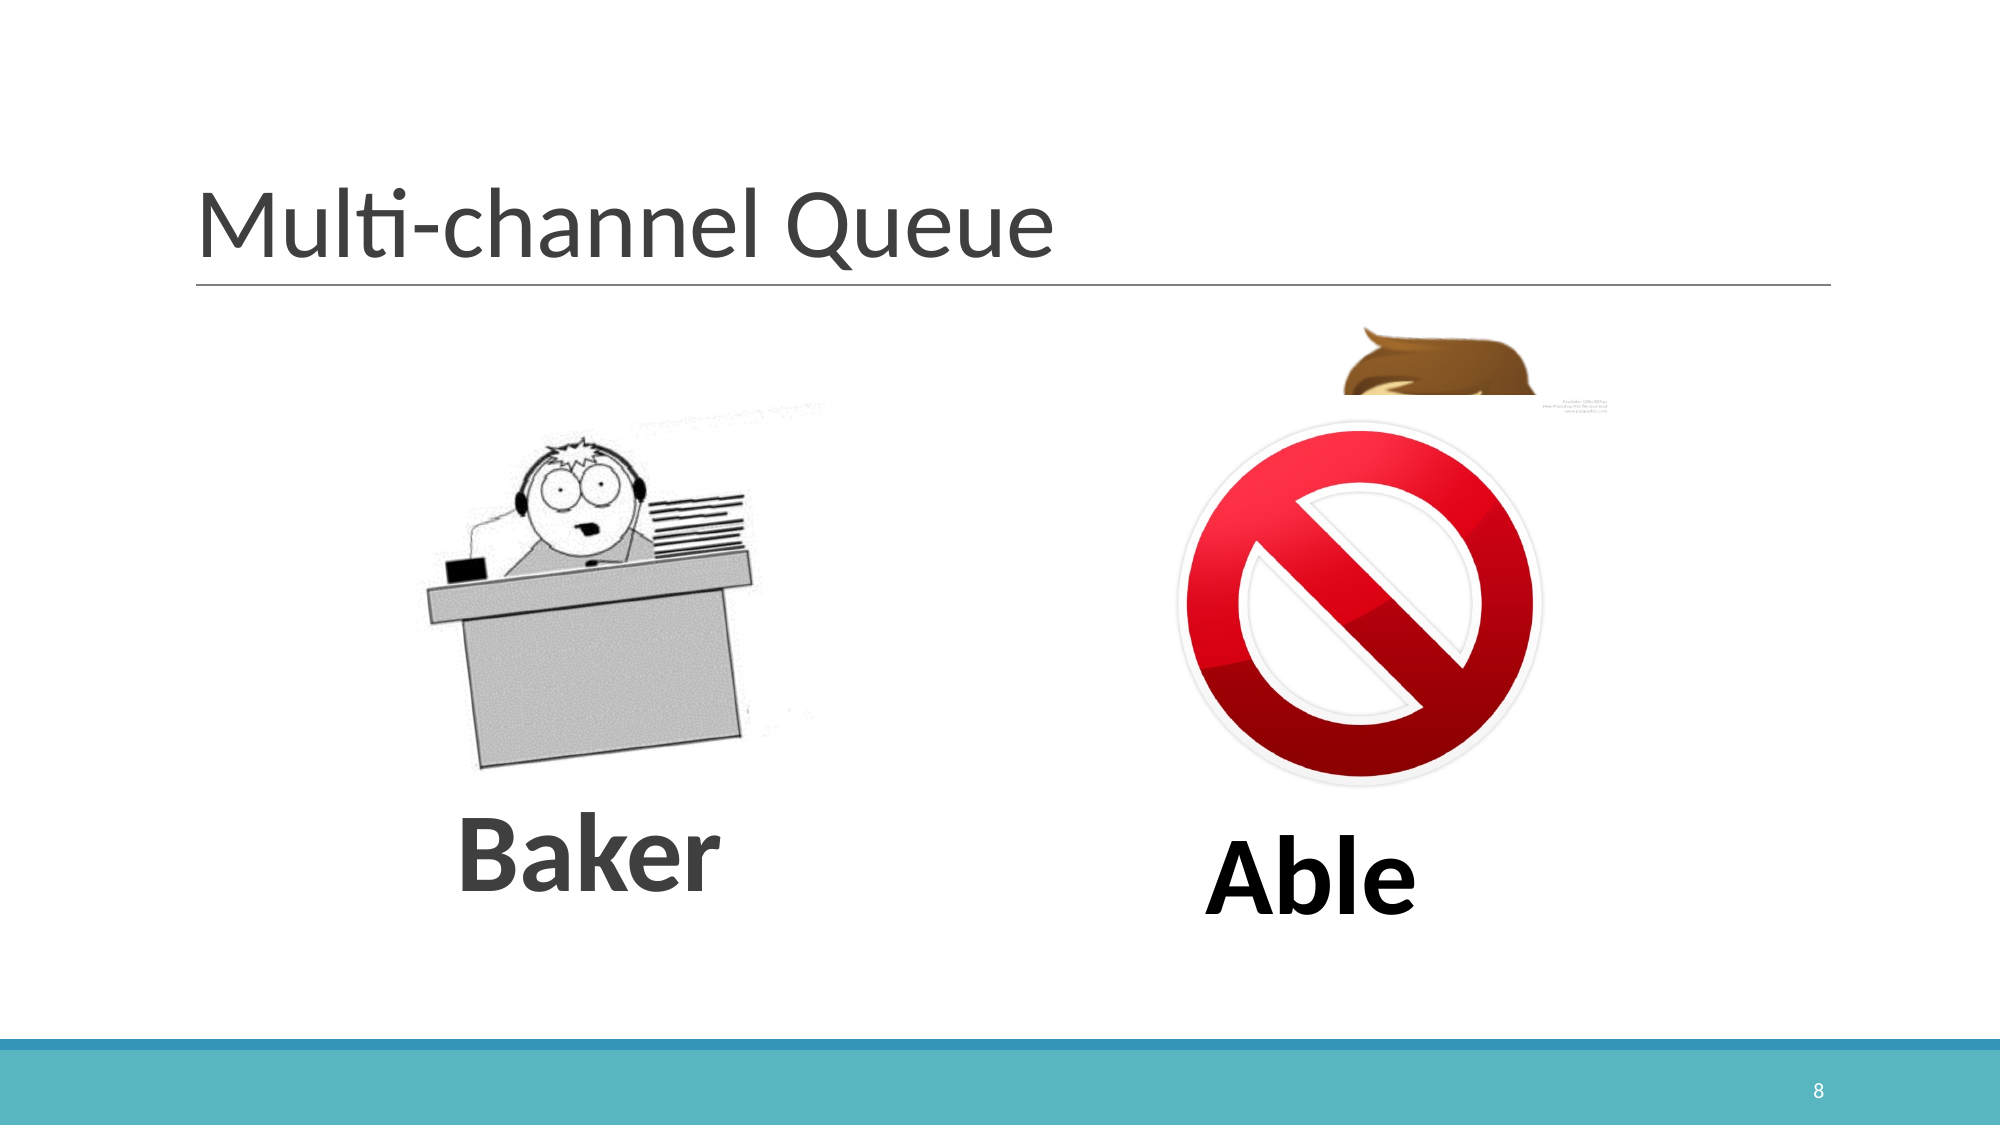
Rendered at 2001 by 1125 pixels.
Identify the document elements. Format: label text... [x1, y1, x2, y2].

picture [315, 398, 883, 788]
picture [1094, 303, 1612, 809]
text_box Able [1177, 817, 1544, 956]
title Multi-channel Queue [180, 47, 1830, 285]
slide_number 8 [1624, 1059, 1840, 1120]
list Baker [456, 786, 823, 956]
